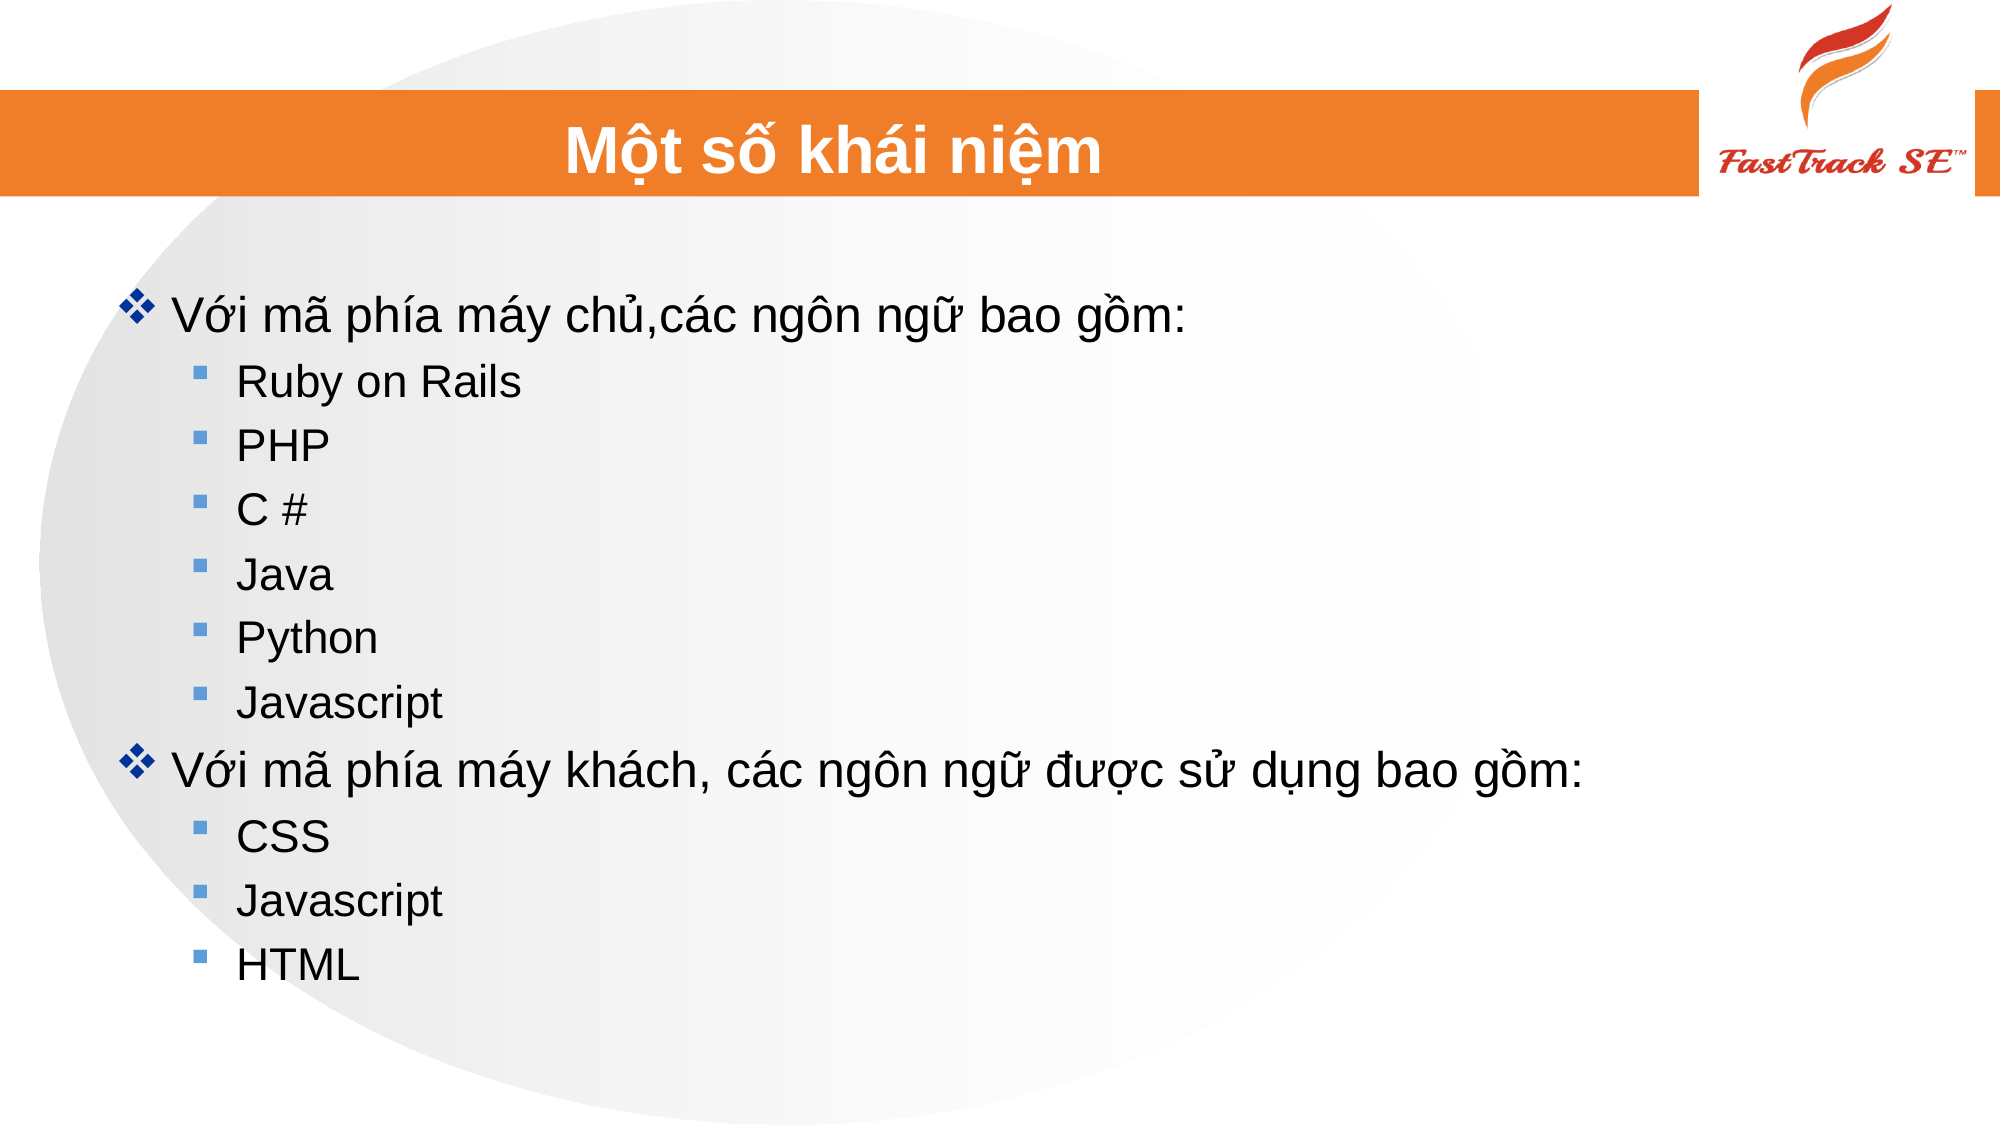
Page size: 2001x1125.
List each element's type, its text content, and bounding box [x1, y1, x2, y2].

list Với mã phía máy chủ,các ngôn ngữ bao gồm: Ruby on Rails PHP C # Java Python Javascript Với mã phía máy khách, các ngôn ngữ được sử dụng bao gồm: CSS Javascript HTML [99, 275, 1909, 1038]
picture [1700, 0, 1975, 192]
title Một số khái niệm [102, 99, 1567, 194]
